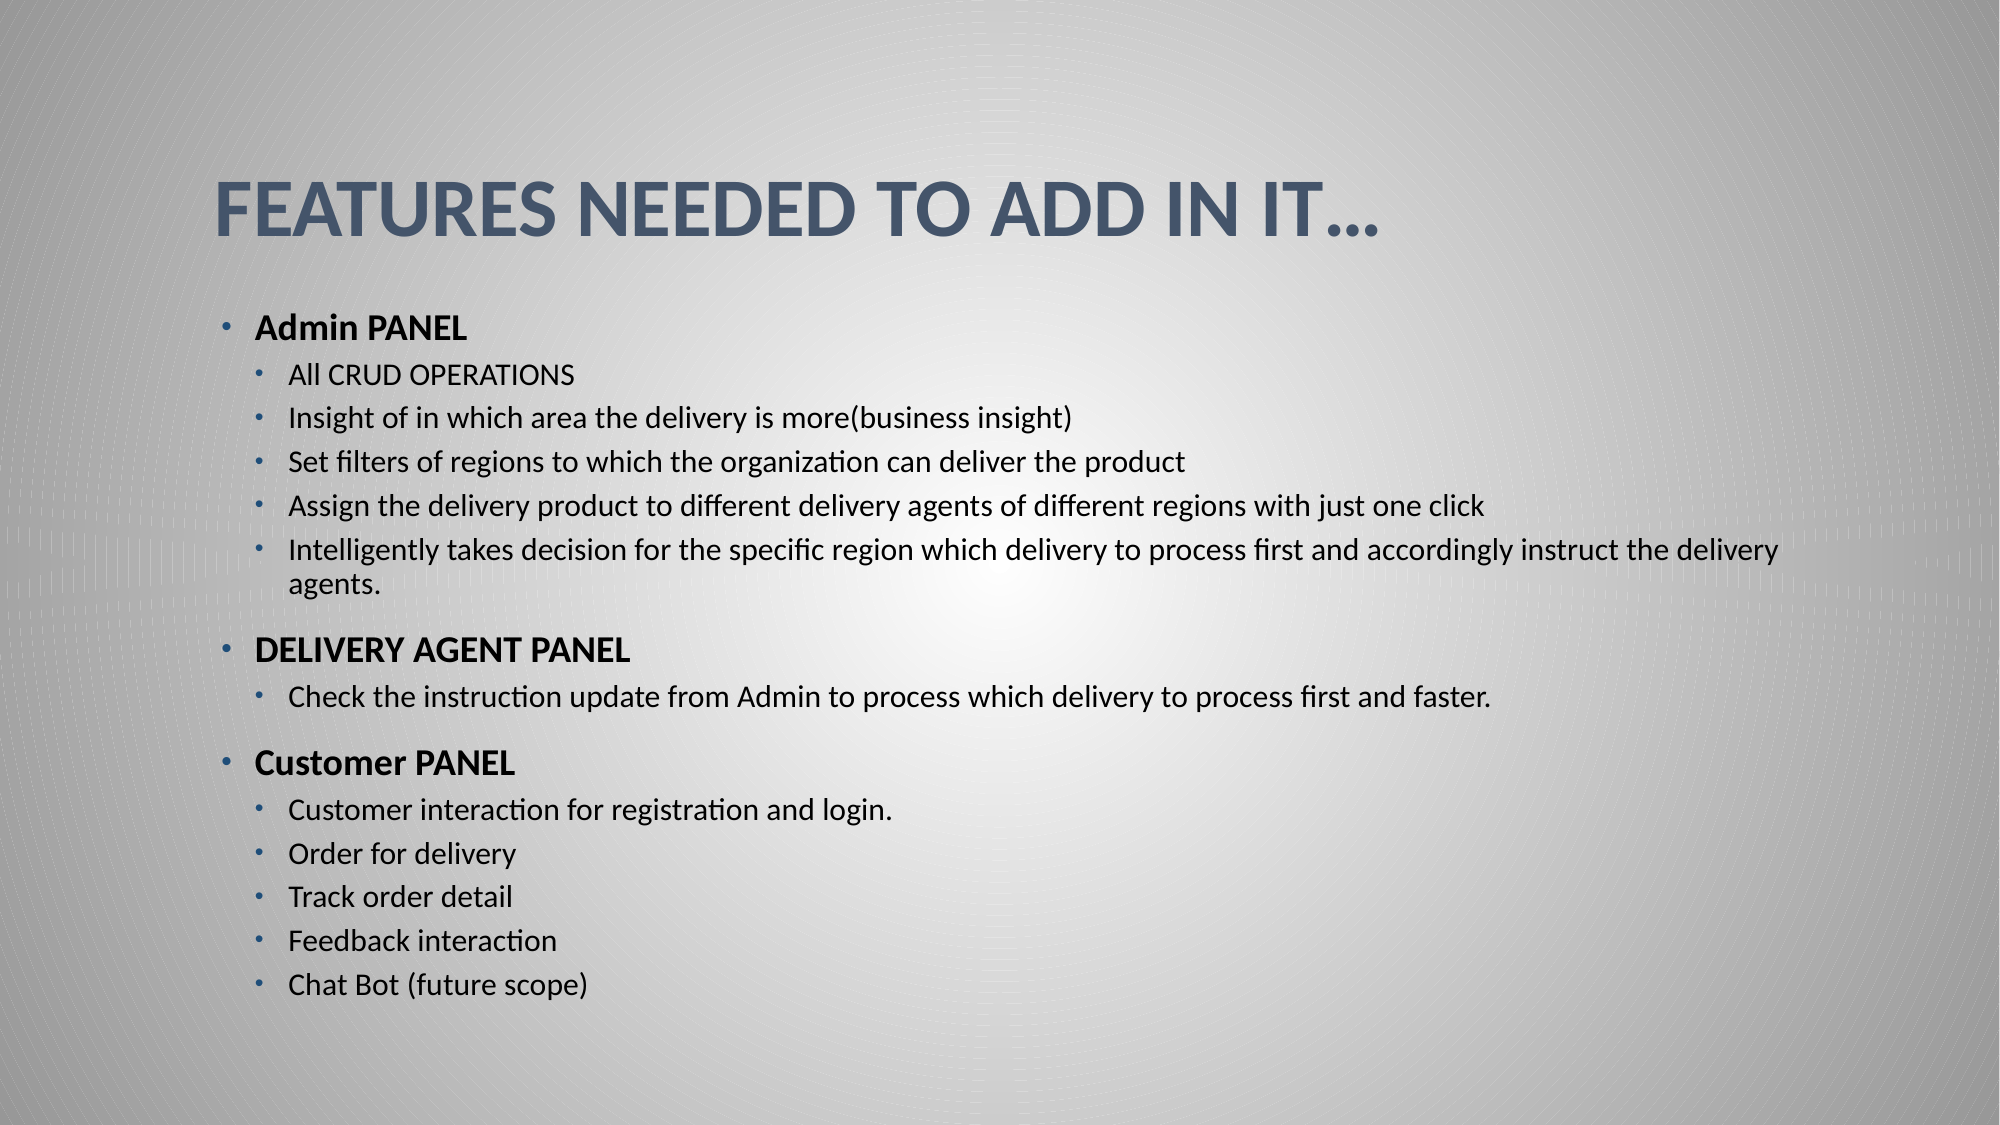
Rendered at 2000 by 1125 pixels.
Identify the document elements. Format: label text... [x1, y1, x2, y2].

list Admin PANEL All CRUD OPERATIONS Insight of in which area the delivery is more(business insight) Set filters of regions to which the organization can deliver the product Assign the delivery product to different delivery agents of different regions with just one click Intelligently takes decision for the specific region which delivery to process first and accordingly instruct the delivery agents. DELIVERY AGENT PANEL Check the instruction update from Admin to process which delivery to process first and faster. Customer PANEL Customer interaction for registration and login. Order for delivery Track order detail Feedback interaction Chat Bot (future scope) [199, 299, 1800, 1013]
title Features Needed to add in it… [199, 45, 1800, 263]
